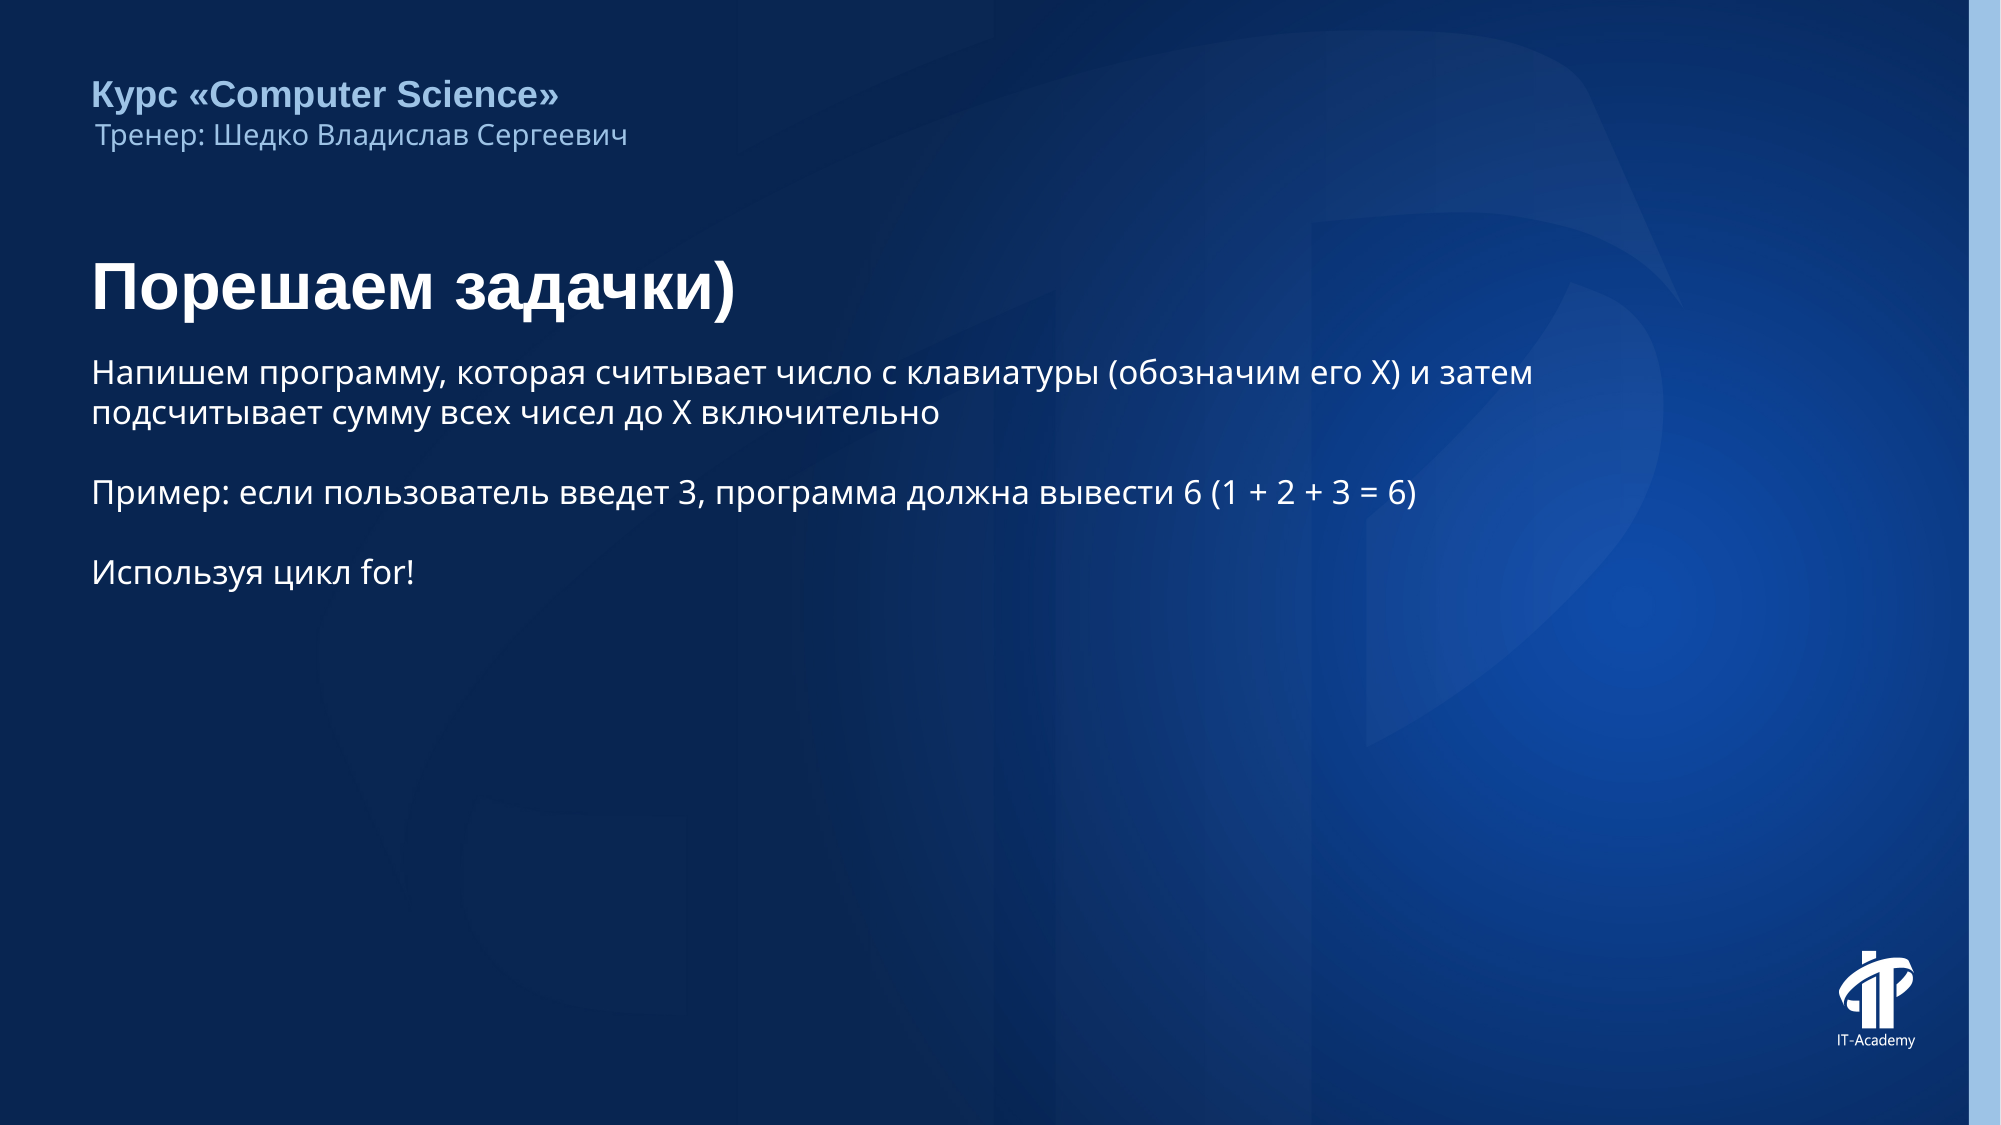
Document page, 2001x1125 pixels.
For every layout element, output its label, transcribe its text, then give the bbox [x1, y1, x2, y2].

text_box Тренер: Шедко Владислав Сергеевич [80, 109, 680, 194]
text_box Курс «Computer Science» [76, 62, 641, 123]
picture [0, 0, 1968, 1125]
text_box Напишем программу, которая считывает число с клавиатуры (обозначим его X) и затем подсчитывает сумму всех чисел до X включительно Пример: если пользователь введет 3, программа должна вывести 6 (1 + 2 + 3 = 6) Используя цикл for! [76, 344, 1613, 719]
text_box [1968, 0, 2000, 1125]
title Порешаем задачки) [76, 235, 1068, 341]
